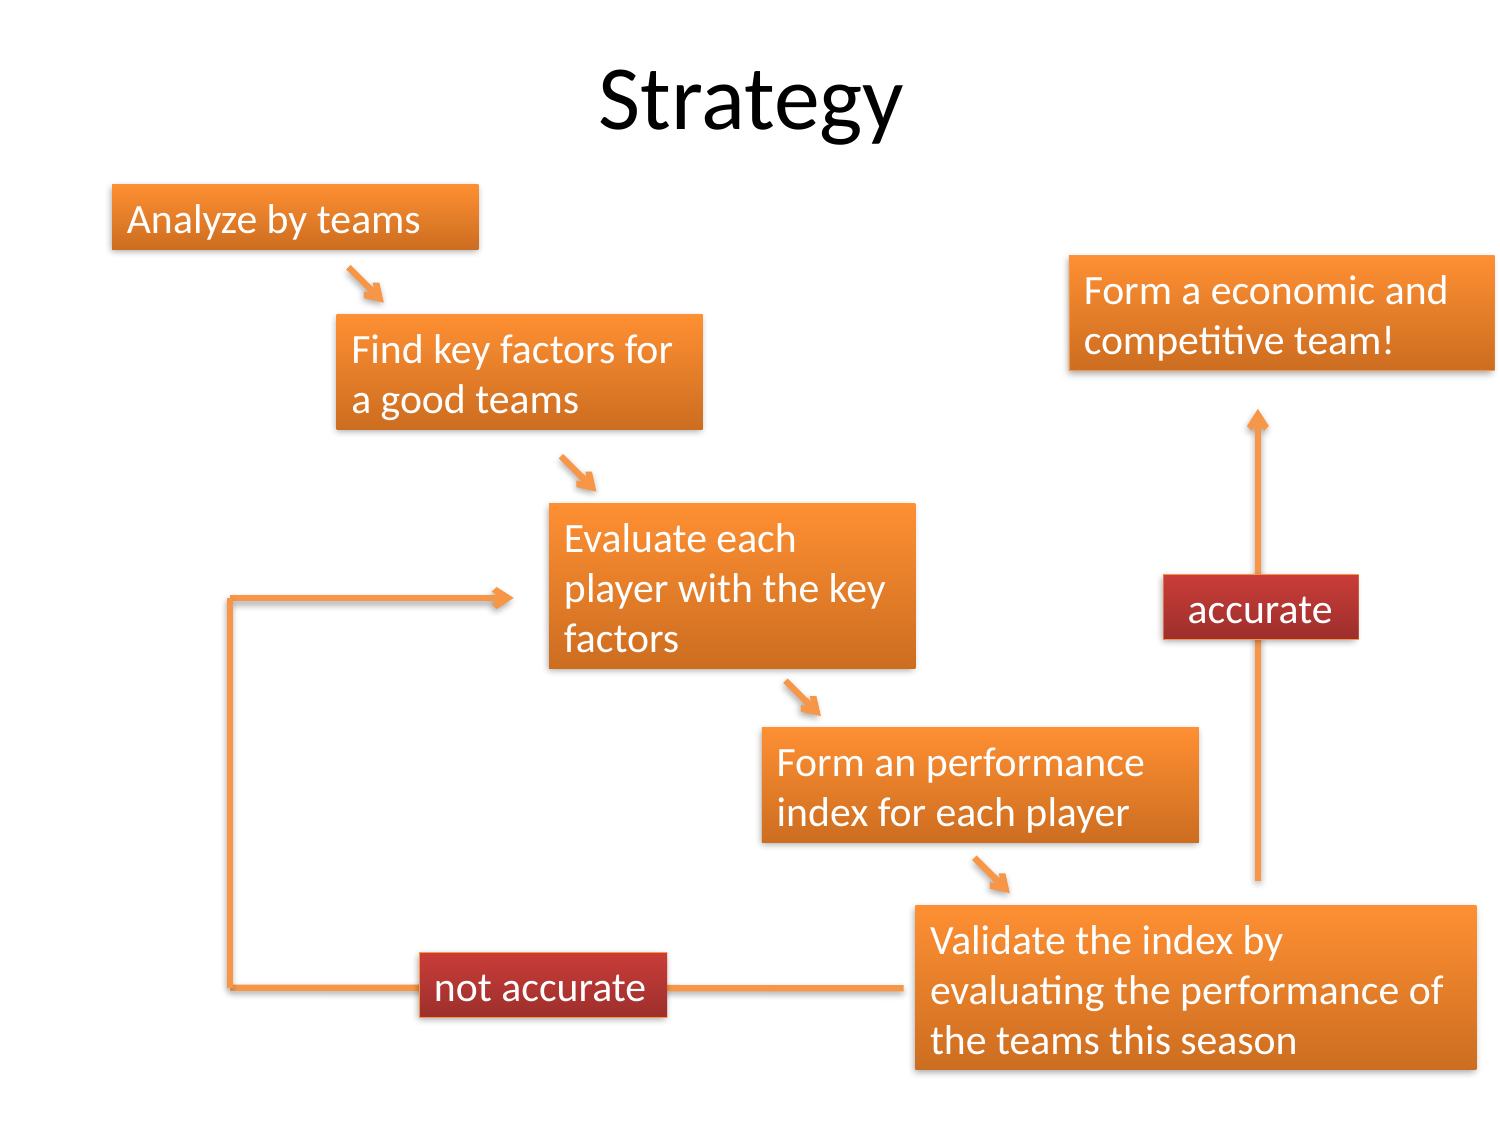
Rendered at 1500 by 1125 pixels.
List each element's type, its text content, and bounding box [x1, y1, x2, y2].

text_box Form an performance index for each player [761, 727, 1199, 843]
text_box Evaluate each player with the key factors [549, 503, 916, 669]
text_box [348, 266, 384, 303]
text_box accurate [1163, 574, 1253, 640]
text_box Analyze by teams [112, 184, 479, 250]
text_box Validate the index by evaluating the performance of the teams this season [915, 905, 1477, 1070]
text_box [974, 857, 1010, 894]
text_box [785, 680, 822, 717]
text_box not accurate [419, 952, 668, 986]
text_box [560, 455, 597, 492]
title Strategy [76, 0, 1427, 188]
text_box accurate [1262, 574, 1359, 640]
text_box not accurate [419, 997, 668, 1018]
text_box Find key factors for a good teams [336, 314, 703, 430]
text_box Form a economic and competitive team! [1068, 255, 1495, 371]
